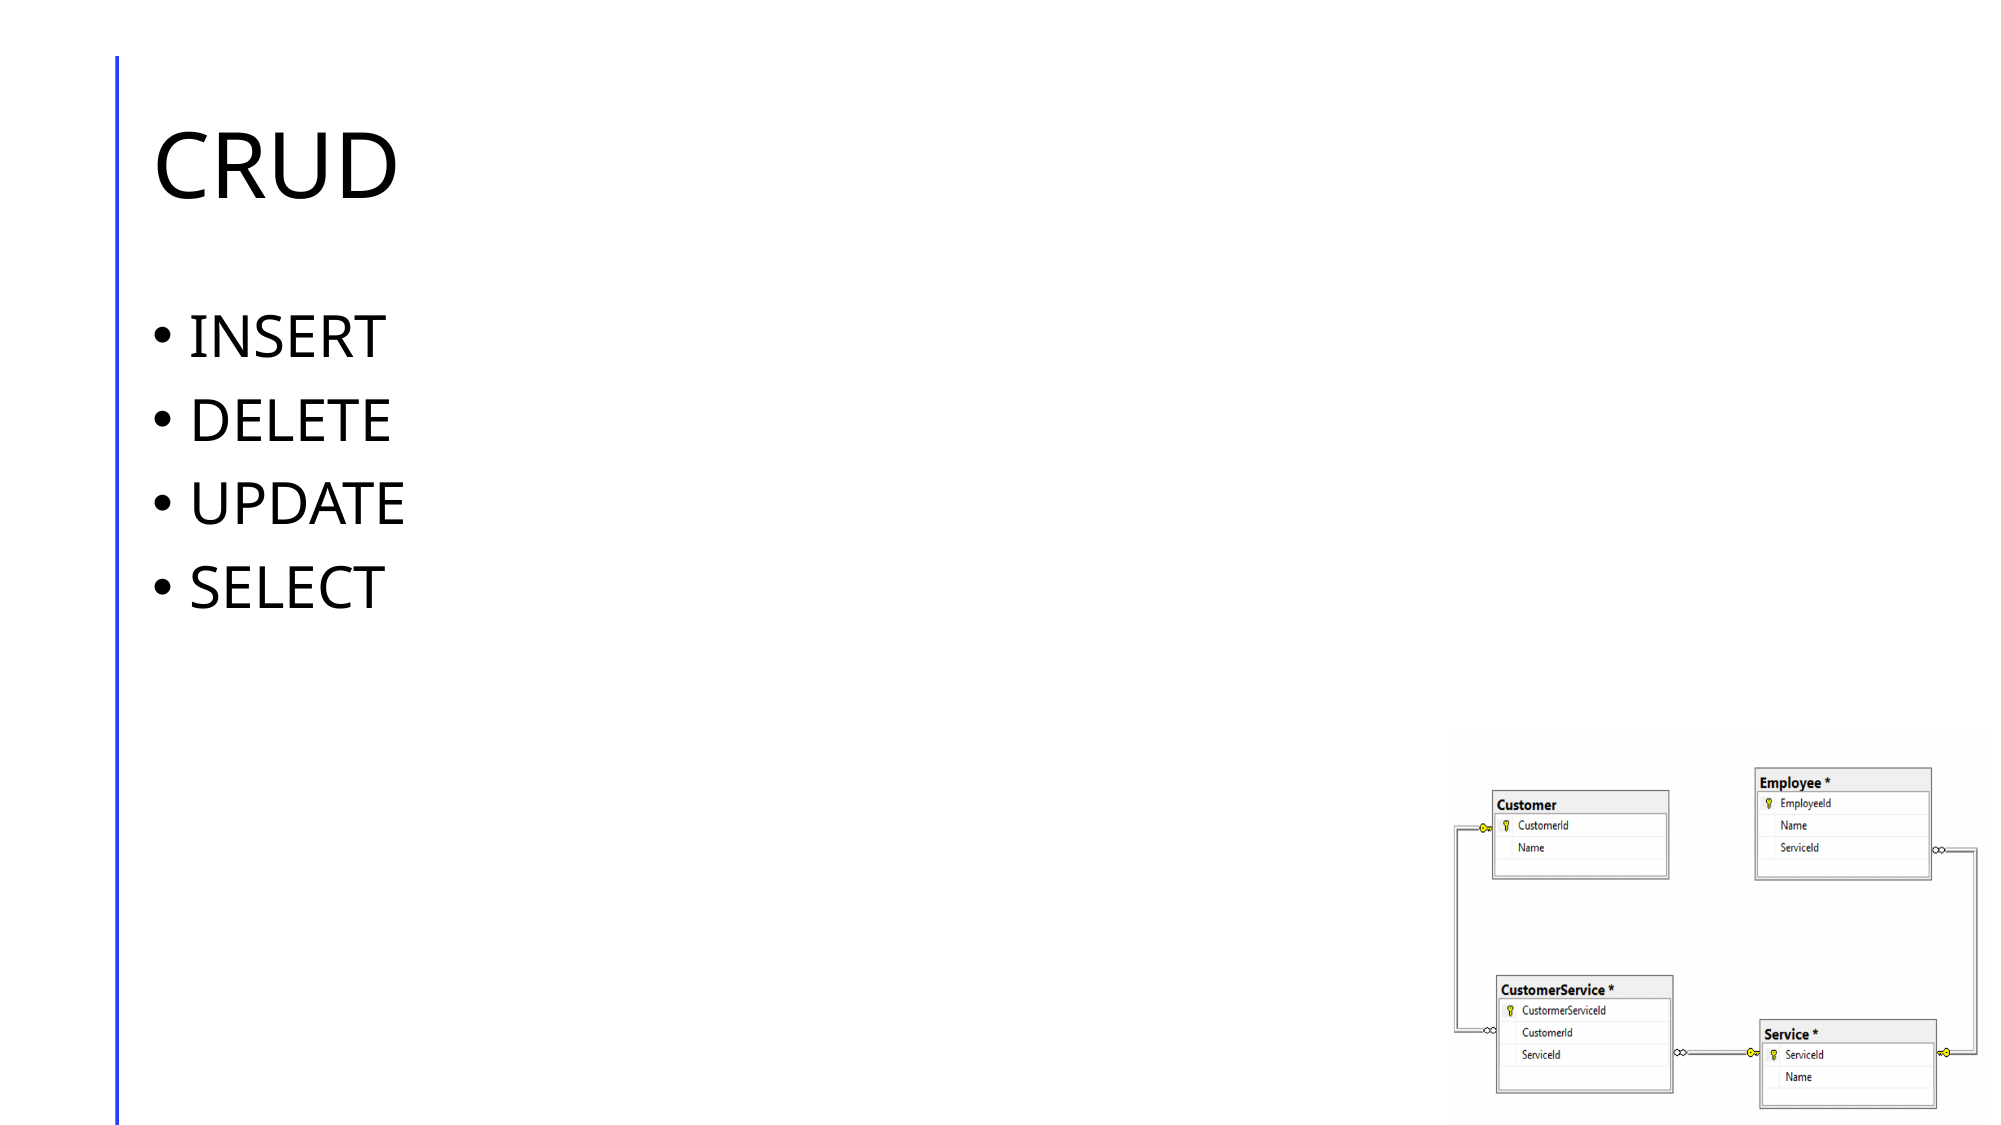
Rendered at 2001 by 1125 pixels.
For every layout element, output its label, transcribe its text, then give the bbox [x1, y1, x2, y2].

title CRUD [137, 59, 1863, 278]
picture [1448, 727, 1987, 1125]
list INSERT DELETE UPDATE SELECT [137, 299, 1863, 1014]
